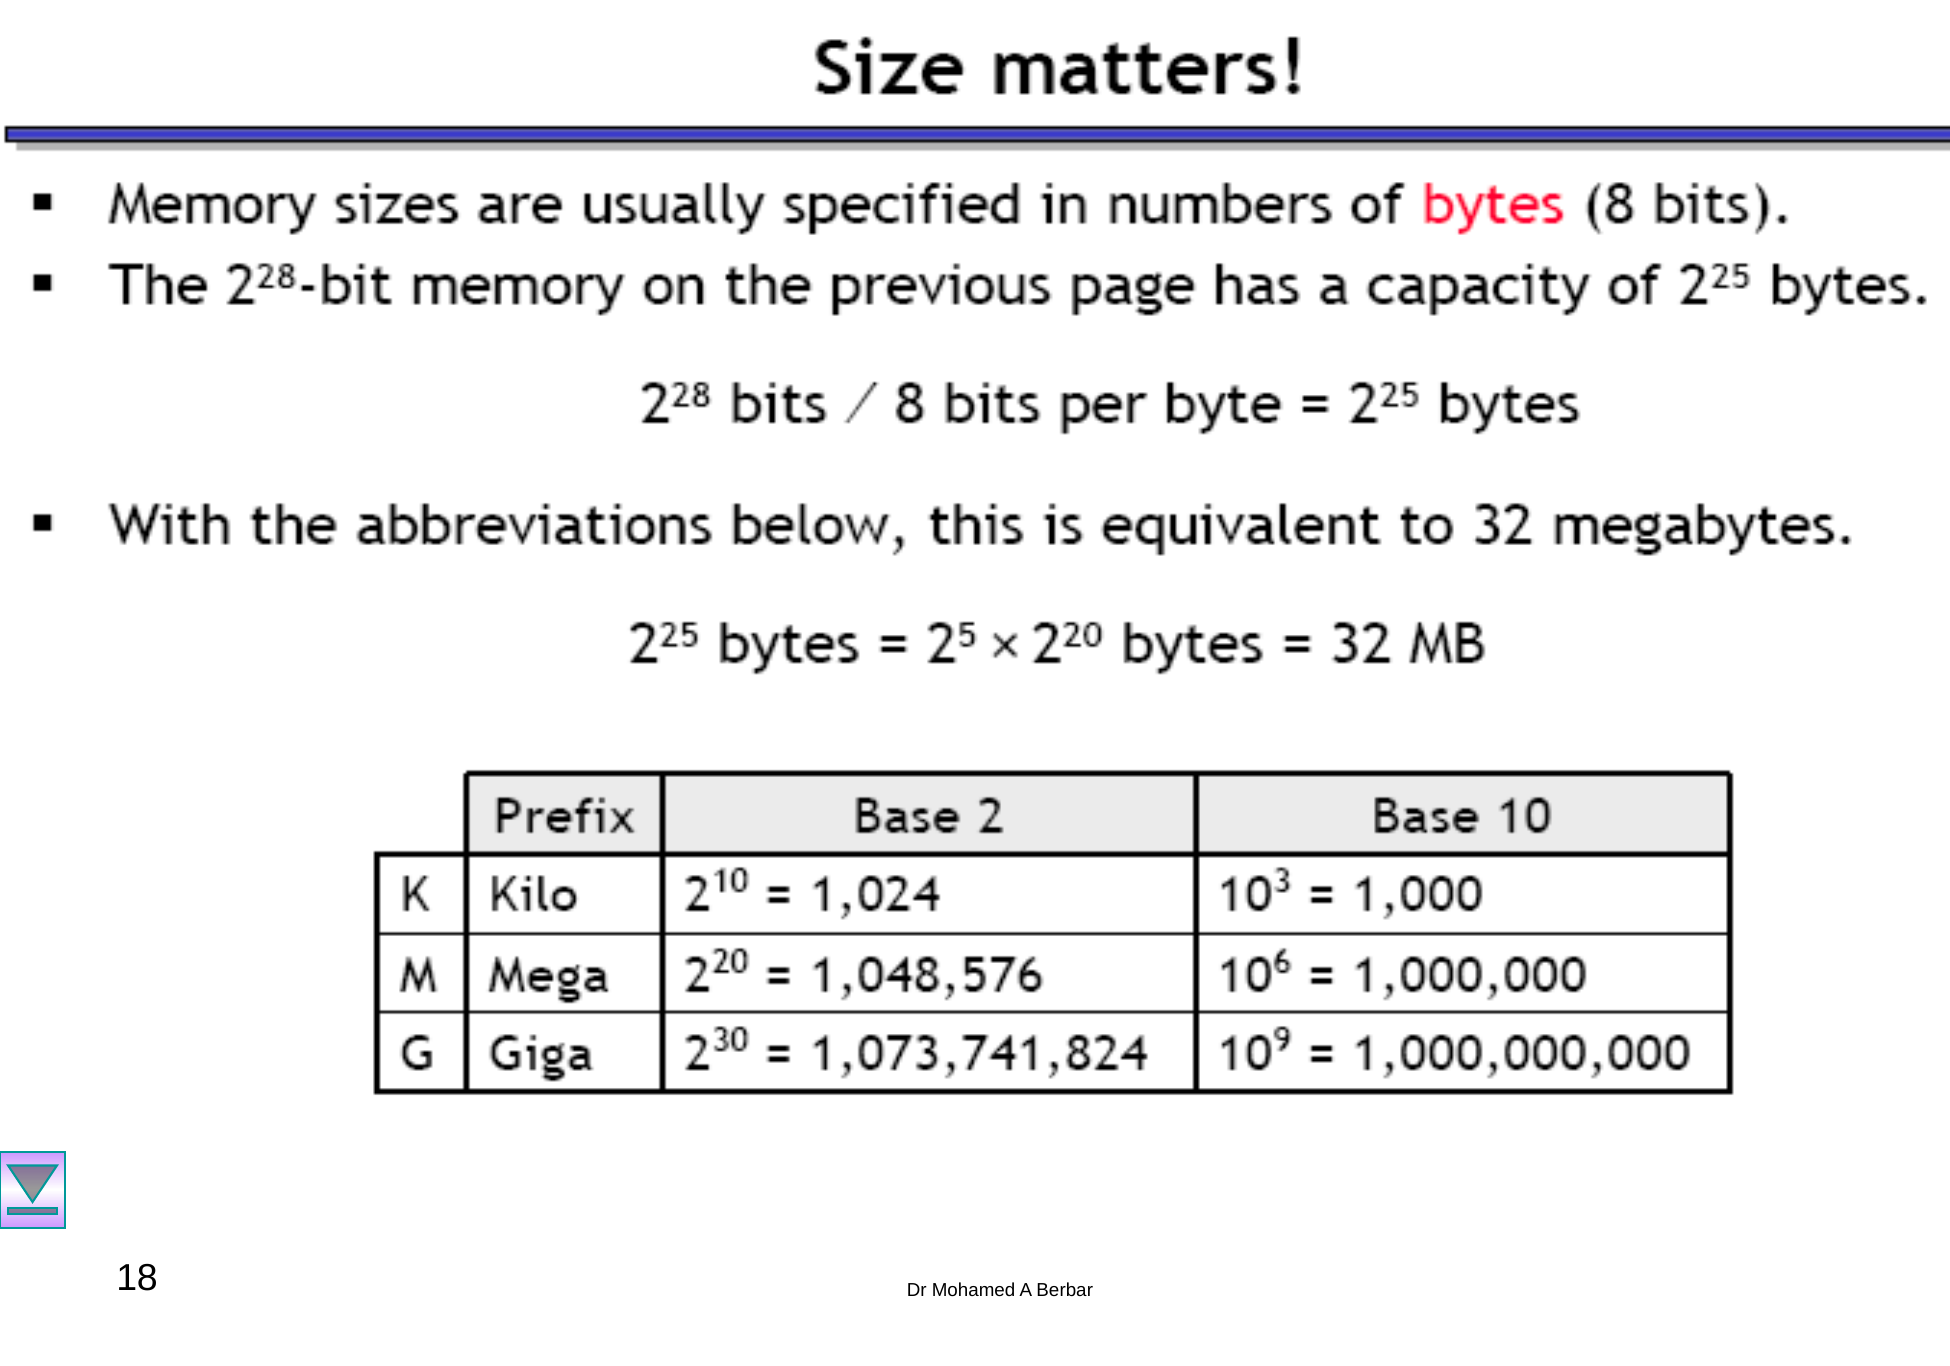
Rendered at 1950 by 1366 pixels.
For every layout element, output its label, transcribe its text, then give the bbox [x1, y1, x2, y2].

slide_number 18 [97, 1242, 553, 1339]
picture [0, 29, 1950, 1150]
